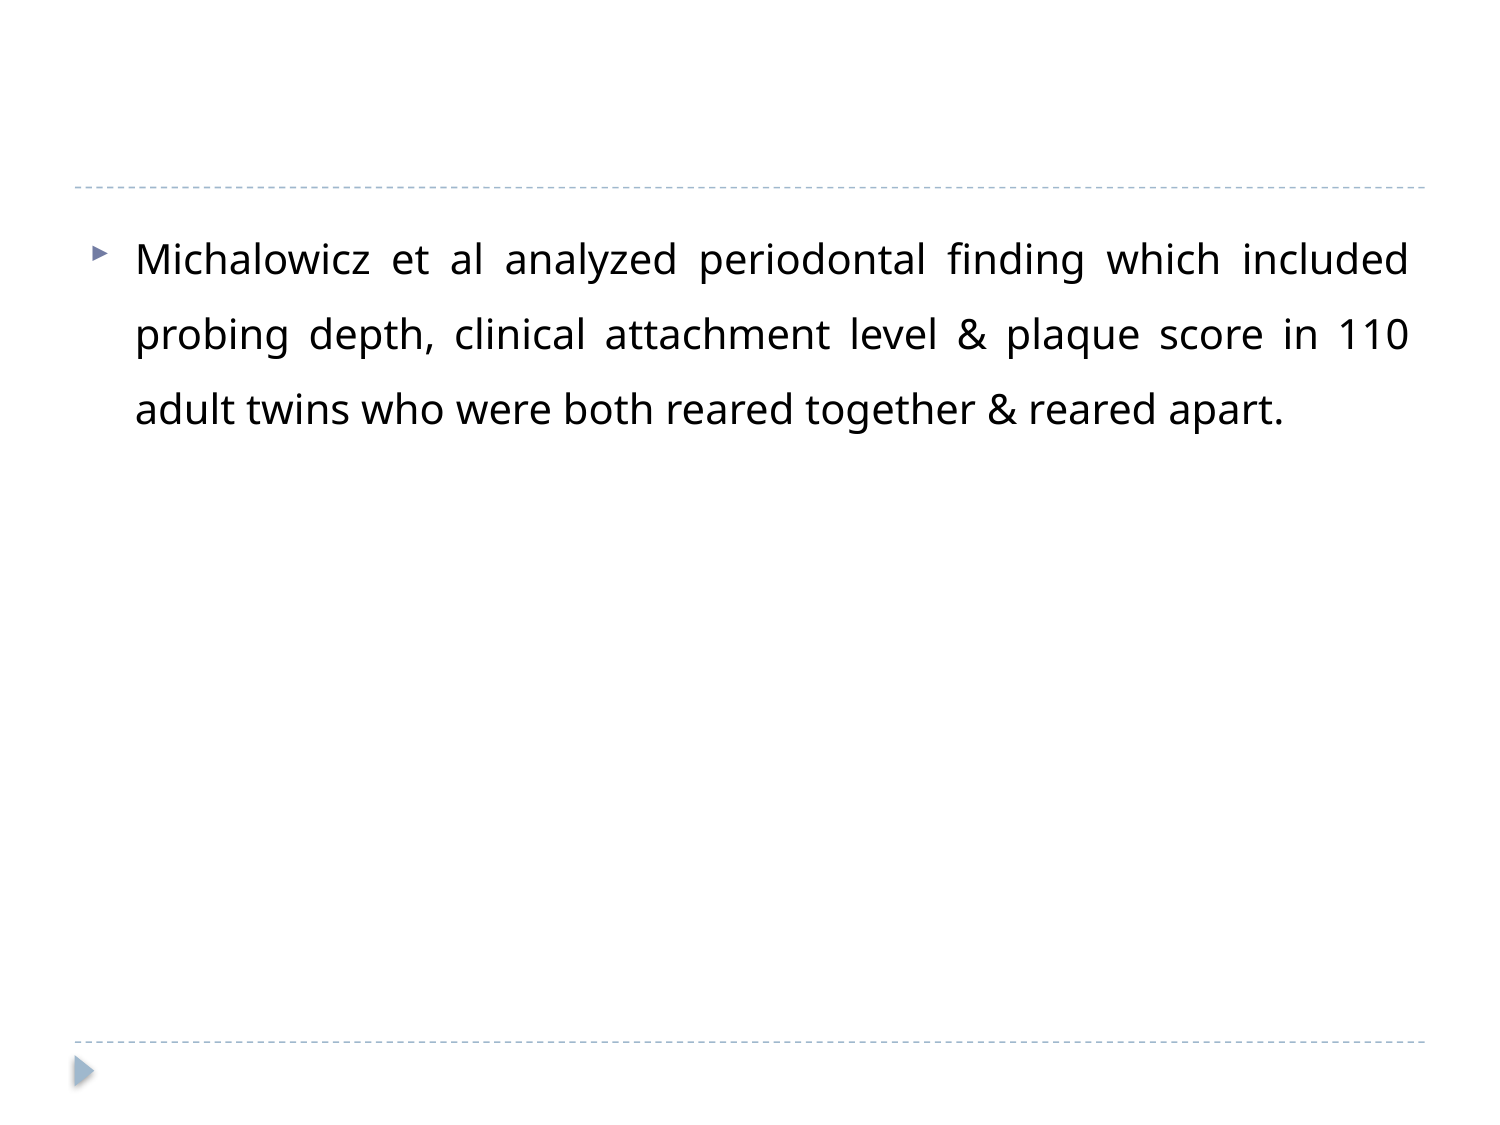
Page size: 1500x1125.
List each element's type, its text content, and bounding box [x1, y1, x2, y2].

list Michalowicz et al analyzed periodontal finding which included probing depth, clinical attachment level & plaque score in 110 adult twins who were both reared together & reared apart. [75, 200, 1425, 1010]
